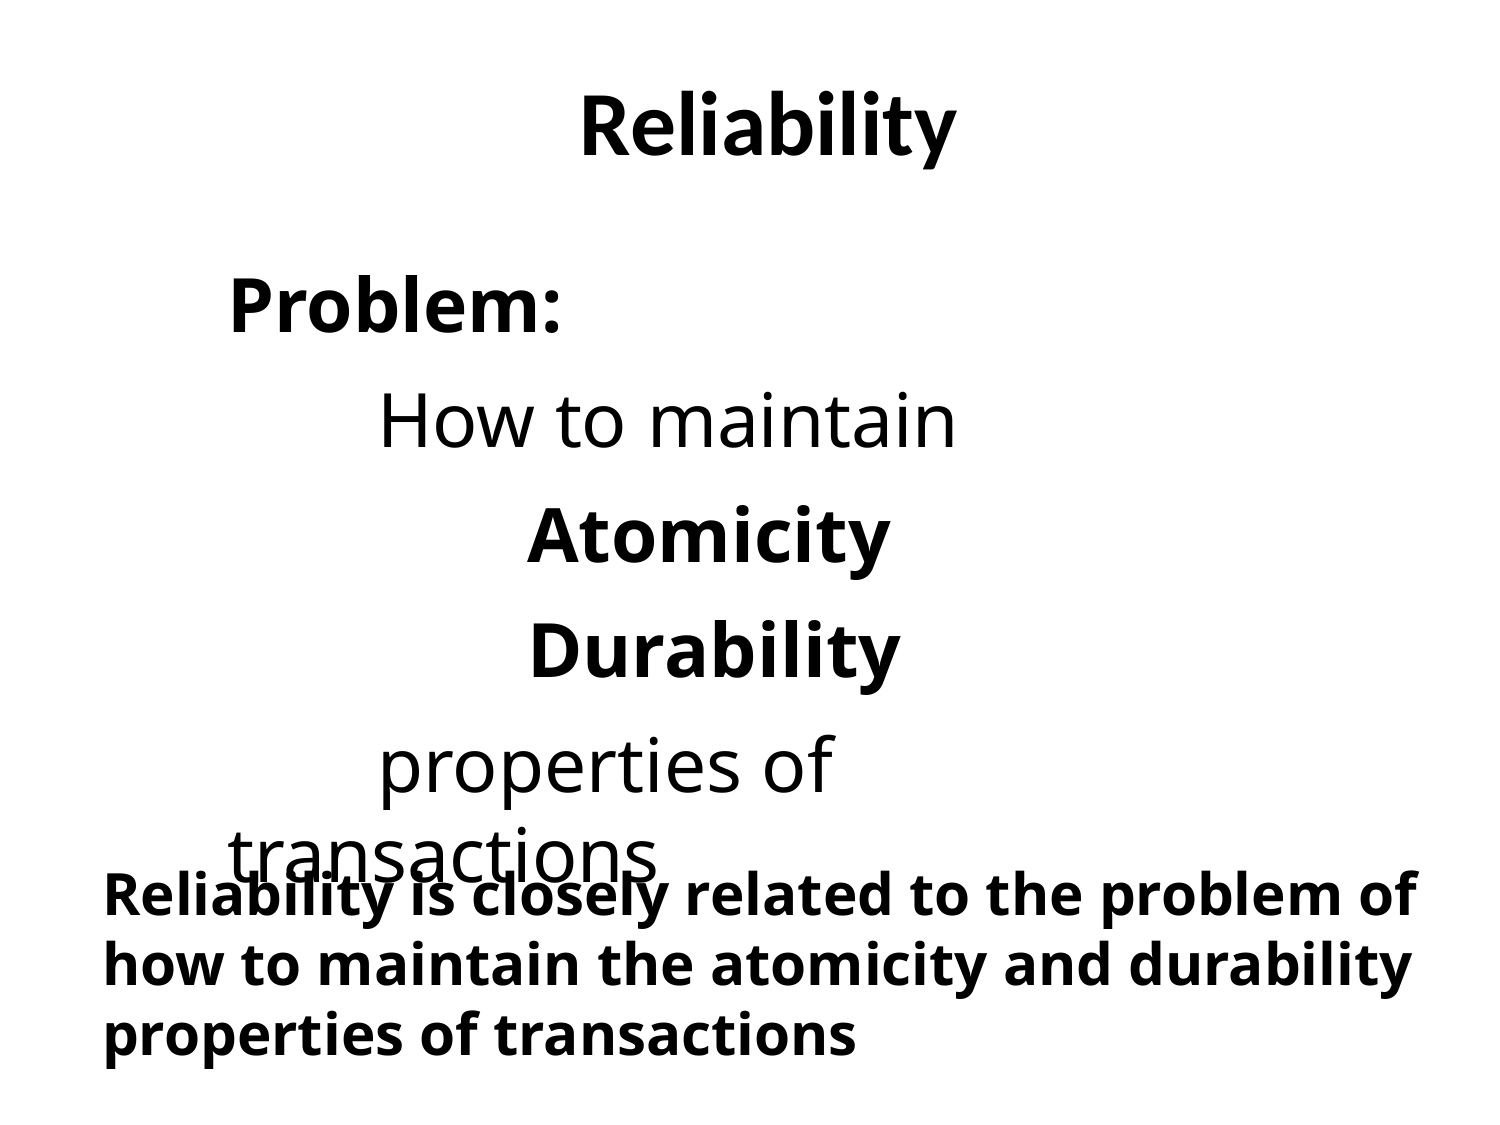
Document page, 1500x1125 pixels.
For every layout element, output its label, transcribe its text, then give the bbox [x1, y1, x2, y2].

title Reliability [100, 37, 1438, 200]
text_box Problem: How to maintain Atomicity Durability properties of transactions [212, 249, 1300, 849]
text_box Reliability is closely related to the problem of how to maintain the atomicity and durability properties of transactions [87, 849, 1463, 1075]
